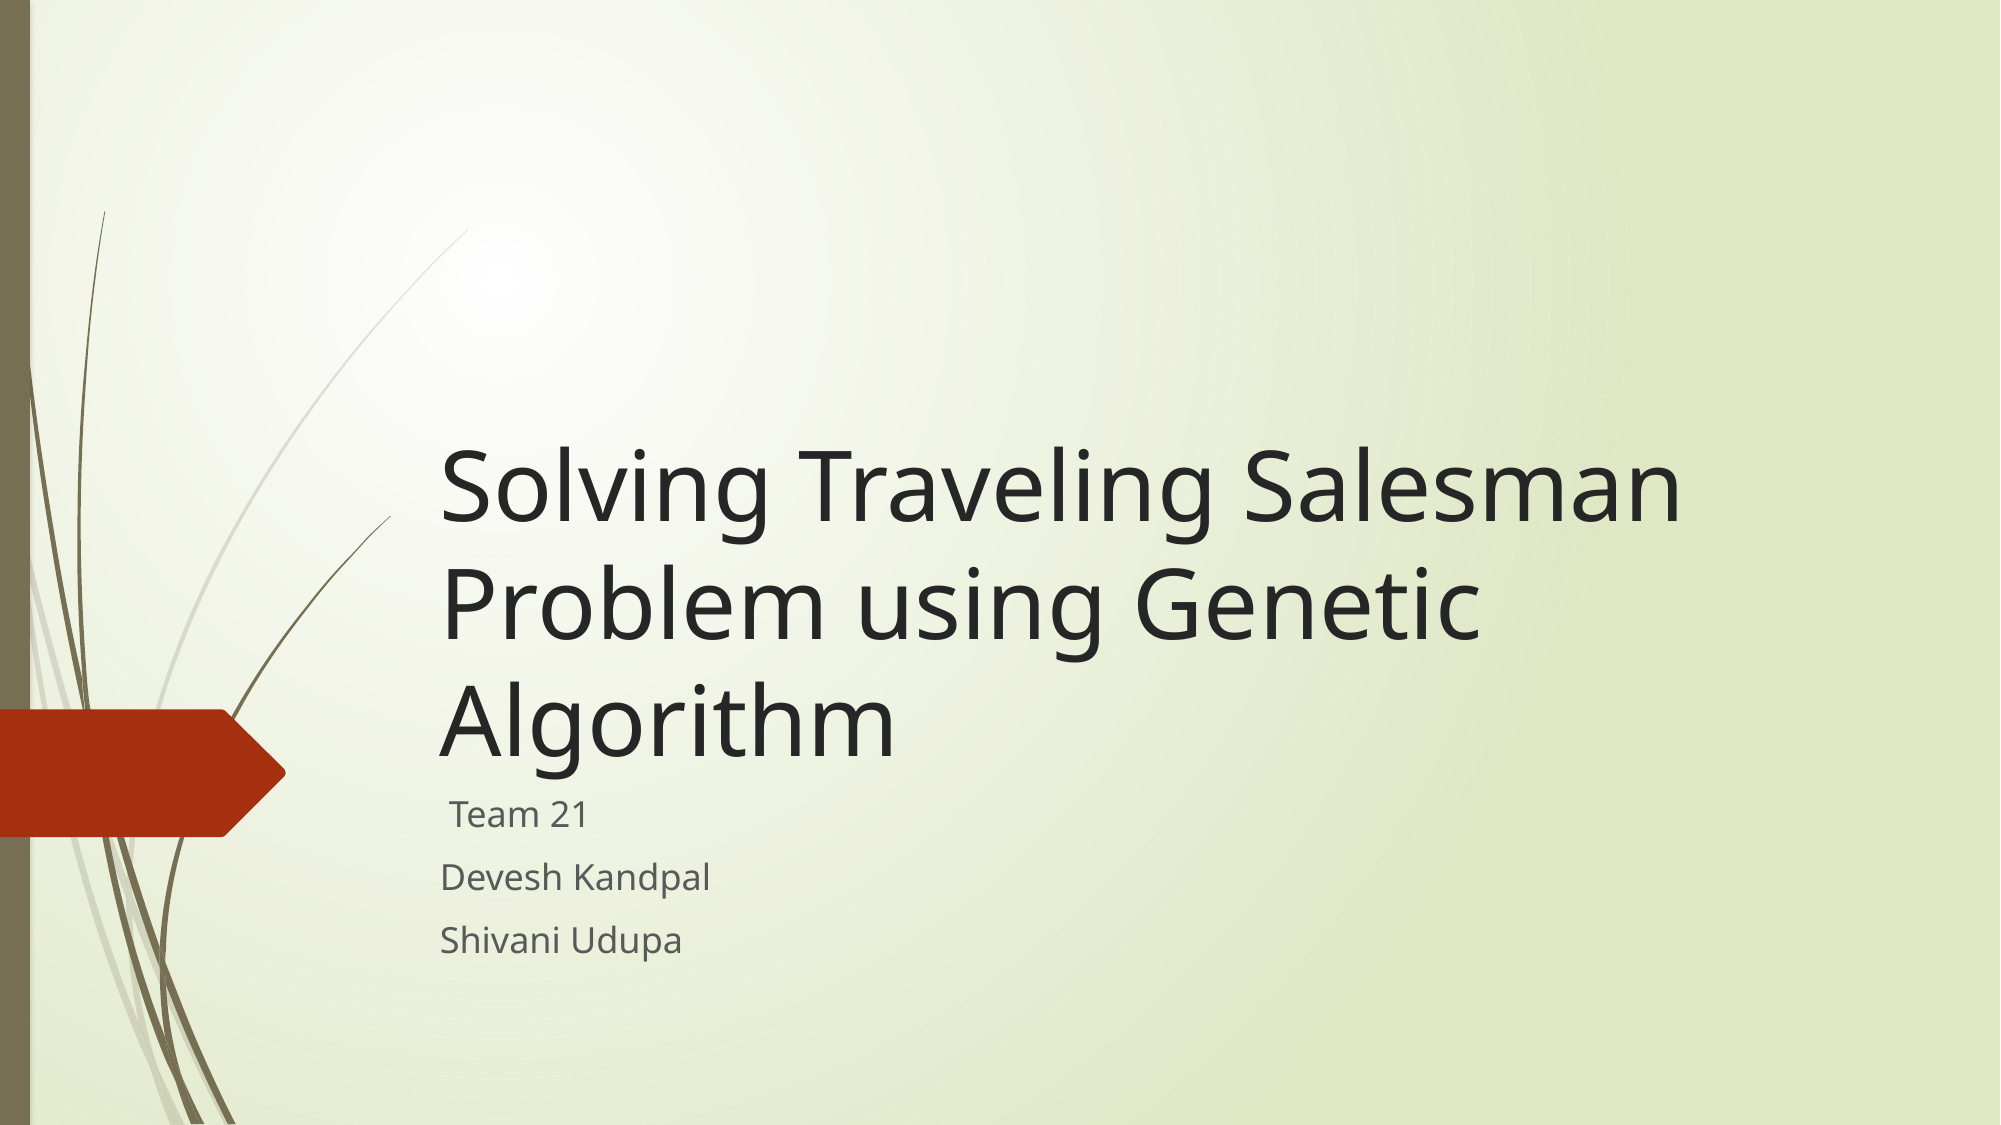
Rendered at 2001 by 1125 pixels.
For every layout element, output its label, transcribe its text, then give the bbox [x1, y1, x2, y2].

title Solving Traveling Salesman Problem using Genetic Algorithm [424, 412, 1888, 783]
subtitle Team 21 Devesh Kandpal Shivani Udupa [424, 783, 1888, 969]
